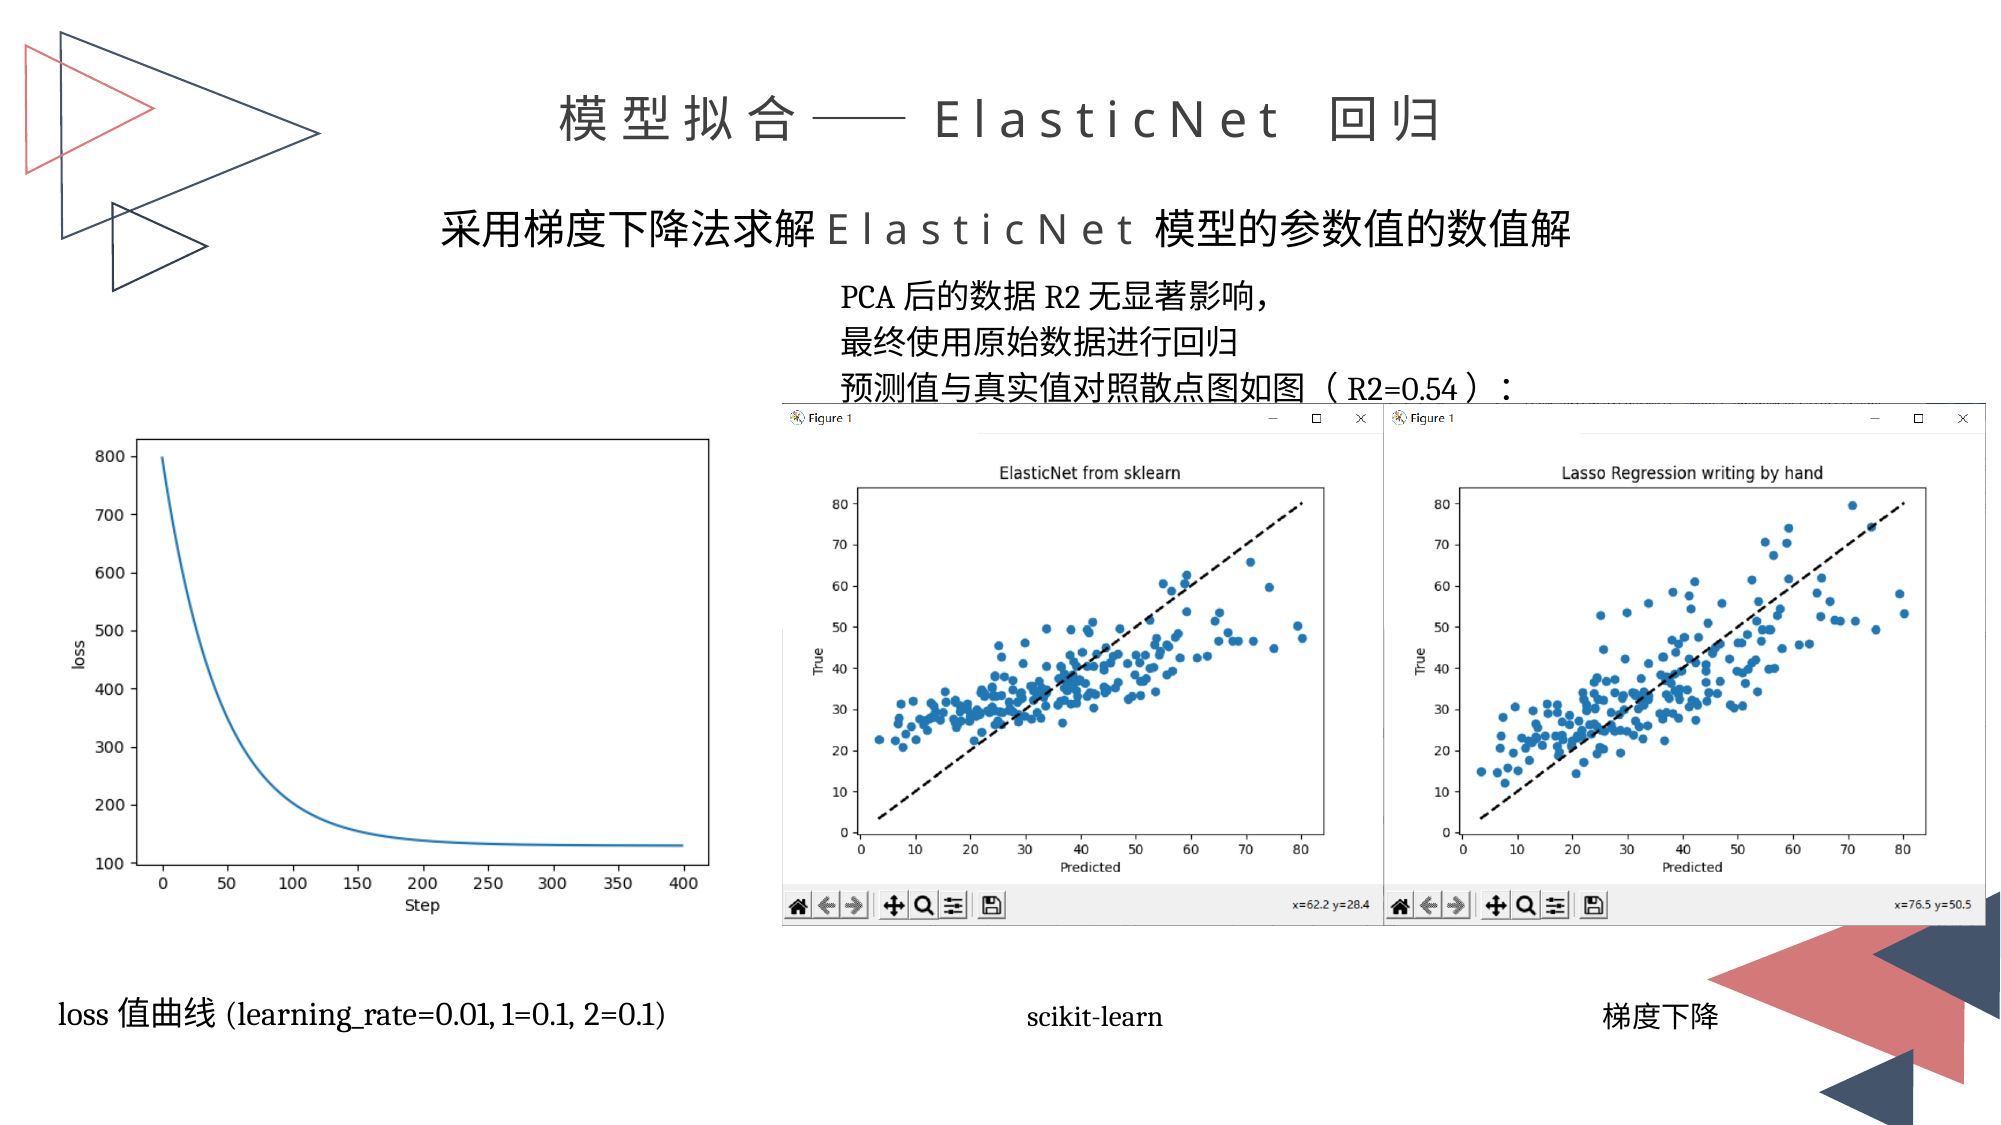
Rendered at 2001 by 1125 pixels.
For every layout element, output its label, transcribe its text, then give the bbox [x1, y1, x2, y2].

text_box PCA后的数据R2无显著影响， 最终使用原始数据进行回归 预测值与真实值对照散点图如图（R2=0.54）： [781, 262, 1783, 403]
text_box 采用梯度下降法求解ElasticNet模型的参数值的数值解 [381, 188, 1619, 261]
text_box scikit-learn [968, 984, 1193, 1040]
text_box 模型拟合——ElasticNet 回归 [539, 87, 1461, 148]
text_box 梯度下降 [1544, 985, 1769, 1041]
picture [44, 372, 1986, 926]
